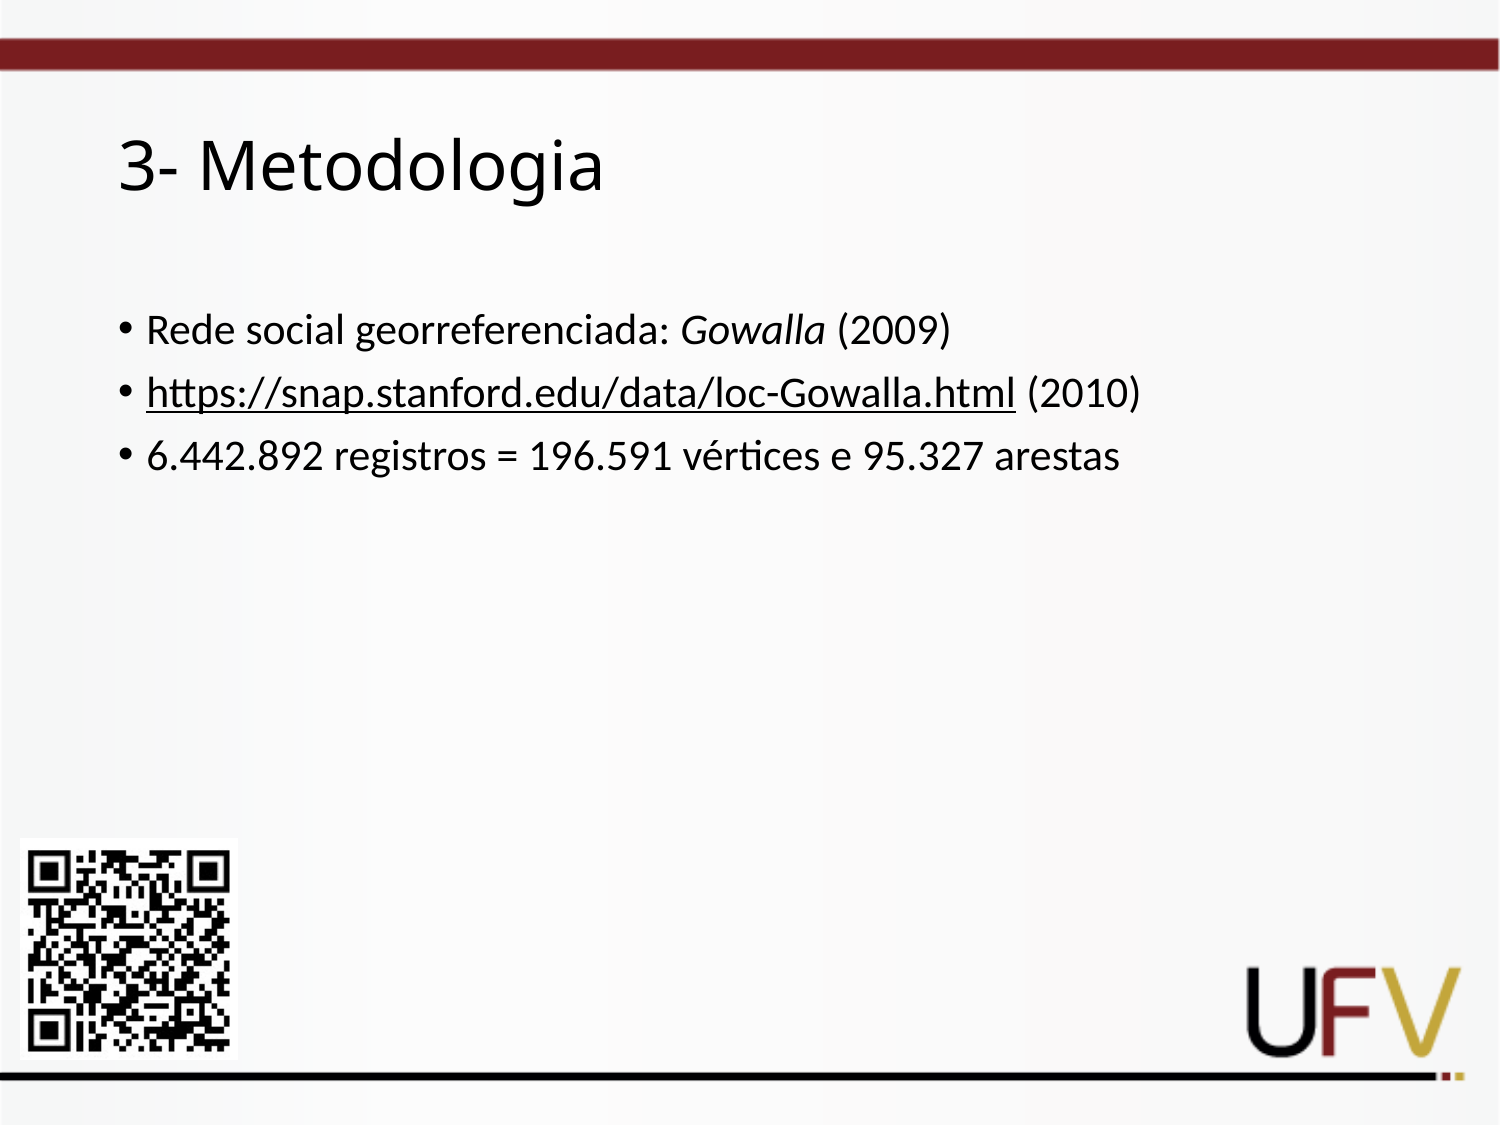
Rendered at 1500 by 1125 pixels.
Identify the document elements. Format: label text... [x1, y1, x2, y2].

list Rede social georreferenciada: Gowalla (2009) https://snap.stanford.edu/data/loc-Gowalla.html (2010) 6.442.892 registros = 196.591 vértices e 95.327 arestas [103, 299, 1397, 1014]
picture [0, 0, 1500, 1125]
title 3- Metodologia [103, 59, 1397, 278]
